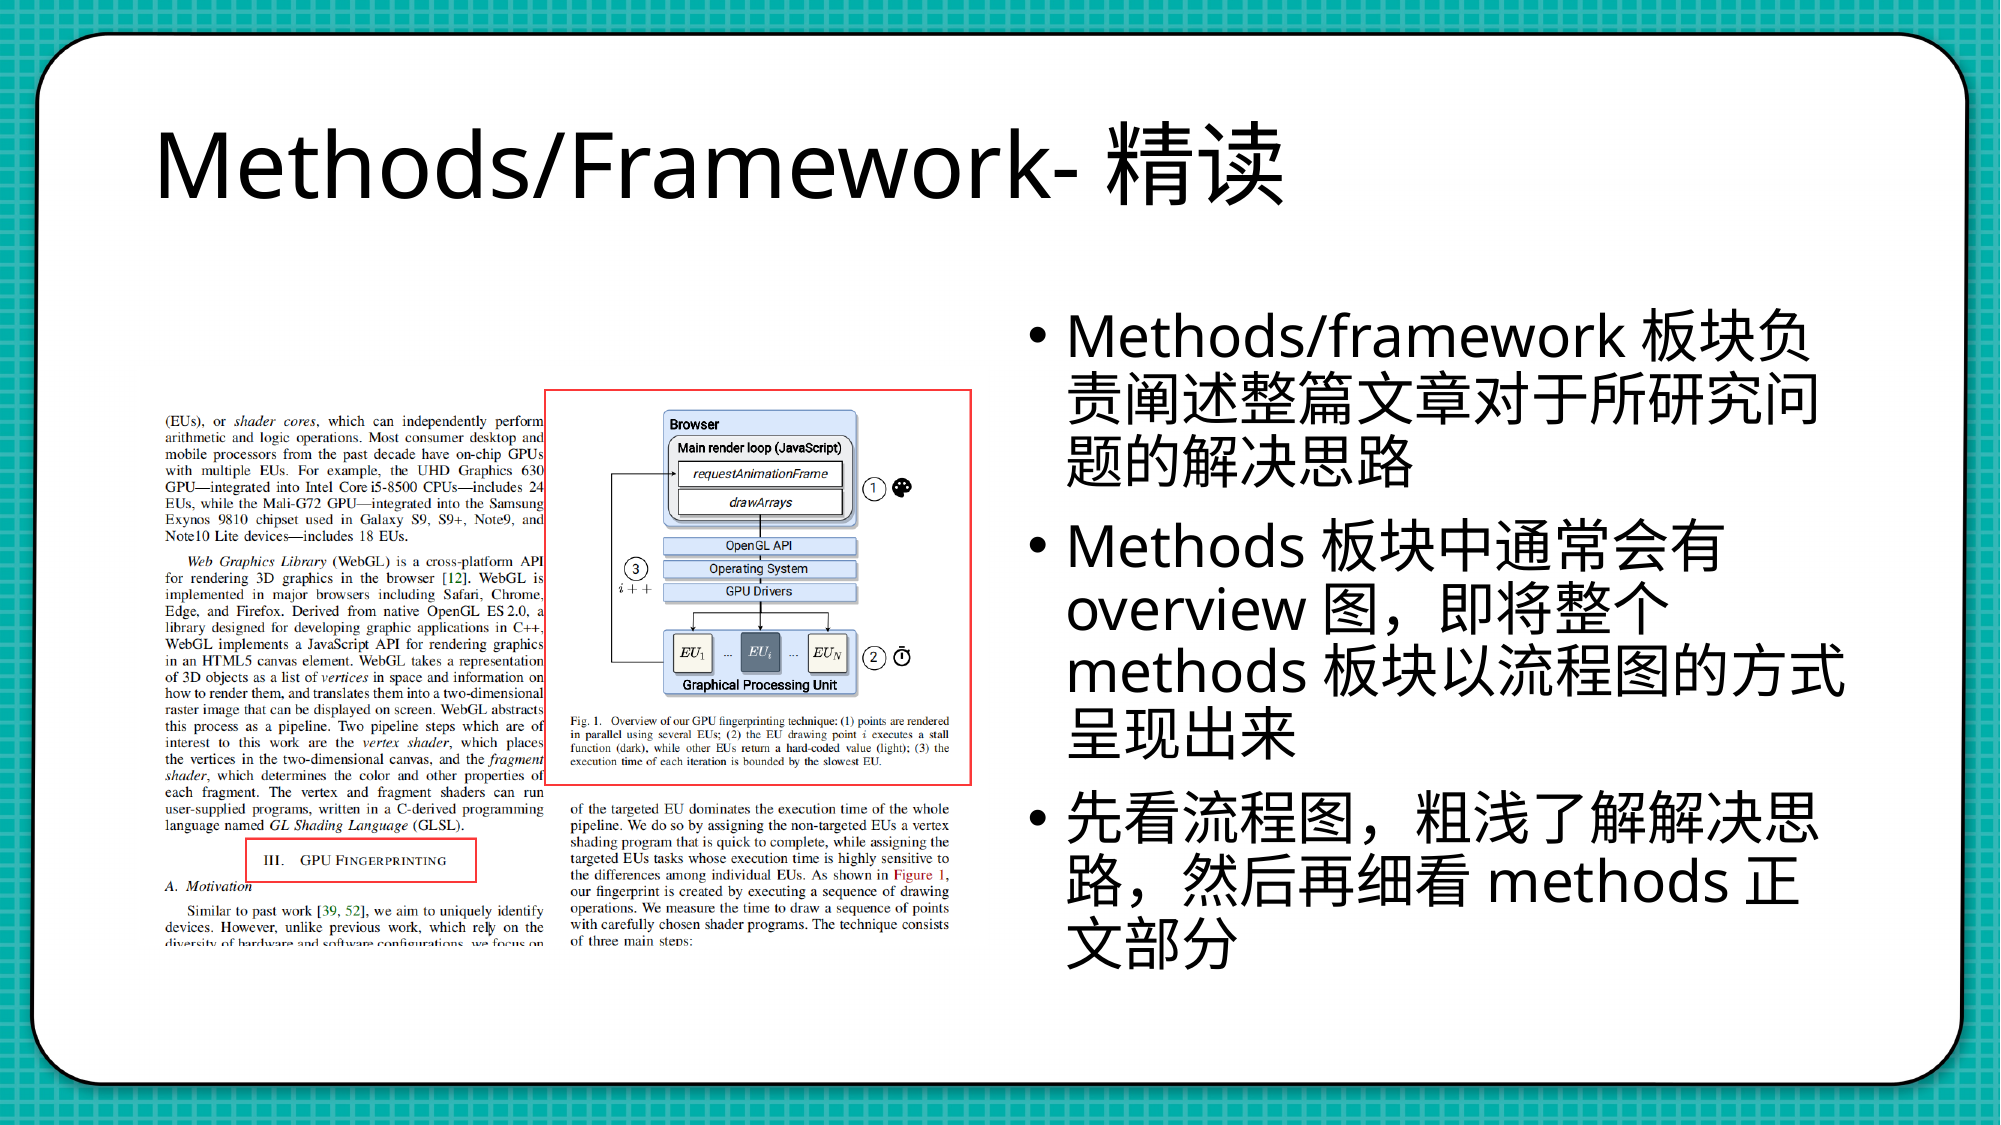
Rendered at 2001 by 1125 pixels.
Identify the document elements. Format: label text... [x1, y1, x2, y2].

list Methods/framework板块负责阐述整篇文章对于所研究问题的解决思路 Methods板块中通常会有overview图，即将整个methods板块以流程图的方式呈现出来 先看流程图，粗浅了解解决思路，然后再细看methods正文部分 [1012, 299, 1863, 1014]
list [137, 366, 988, 946]
picture [0, 0, 2000, 1125]
title Methods/Framework-精读 [137, 59, 1863, 278]
